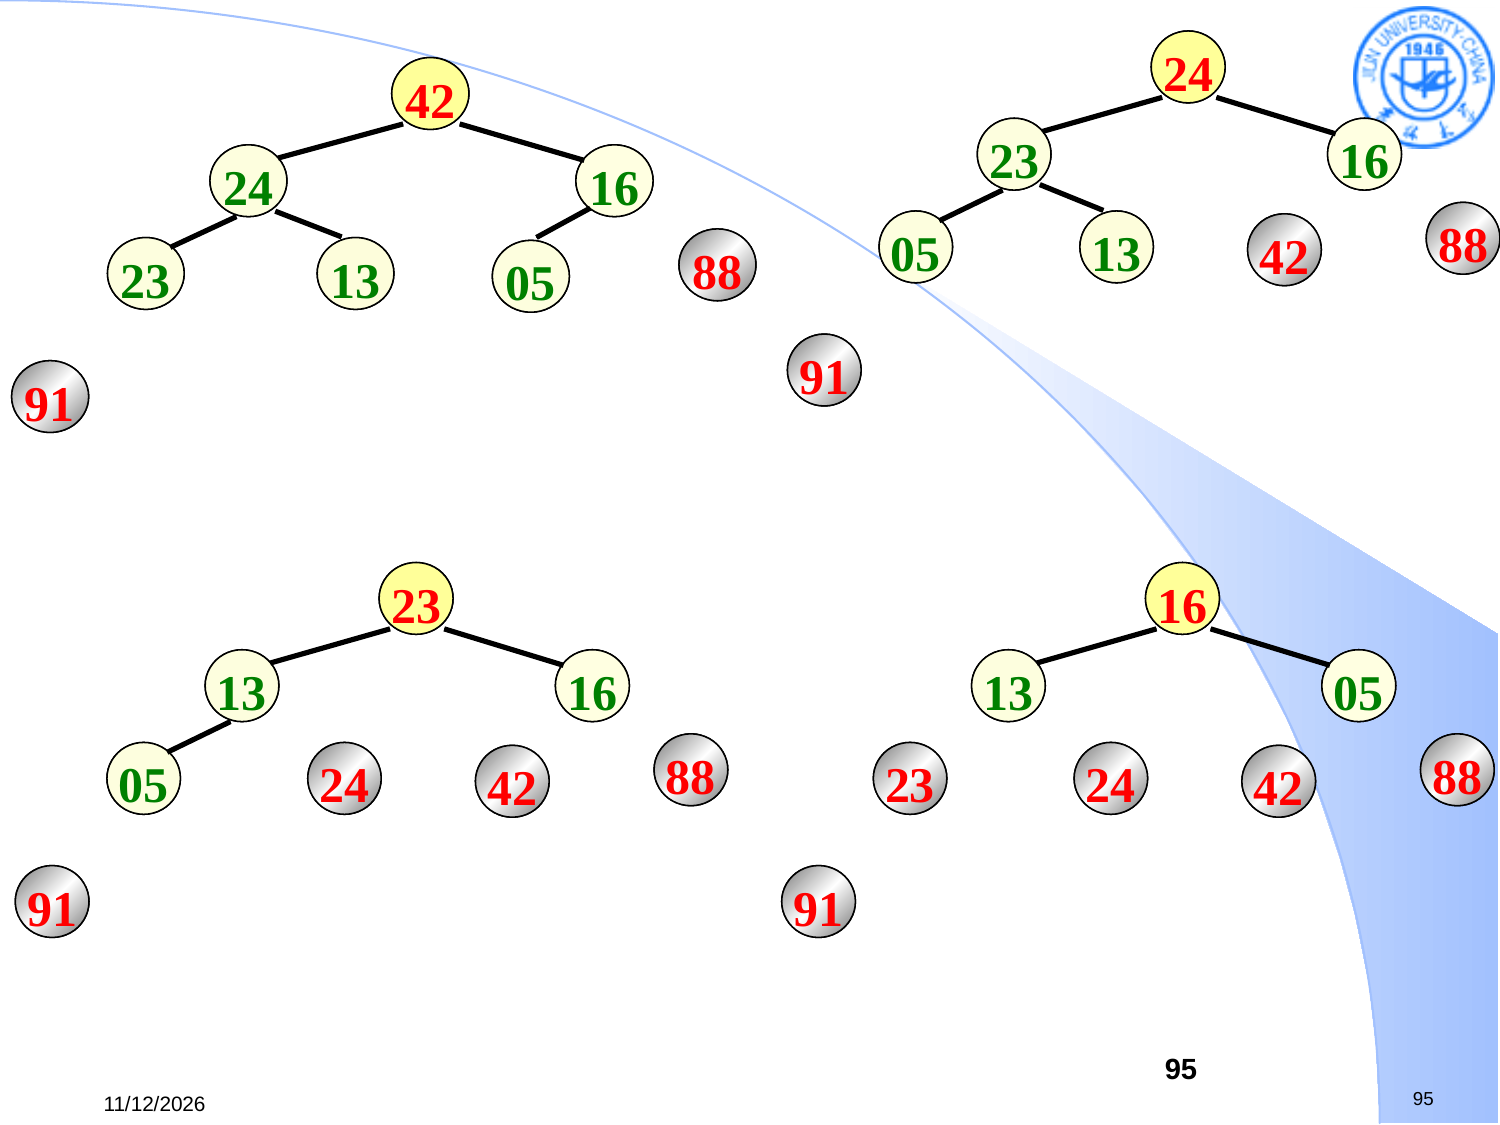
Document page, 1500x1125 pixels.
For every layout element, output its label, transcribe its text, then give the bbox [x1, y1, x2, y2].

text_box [15, 562, 729, 938]
slide_number 95 [1149, 1042, 1500, 1103]
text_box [787, 30, 1500, 407]
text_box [781, 562, 1495, 938]
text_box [11, 57, 757, 433]
picture [1353, 6, 1495, 30]
